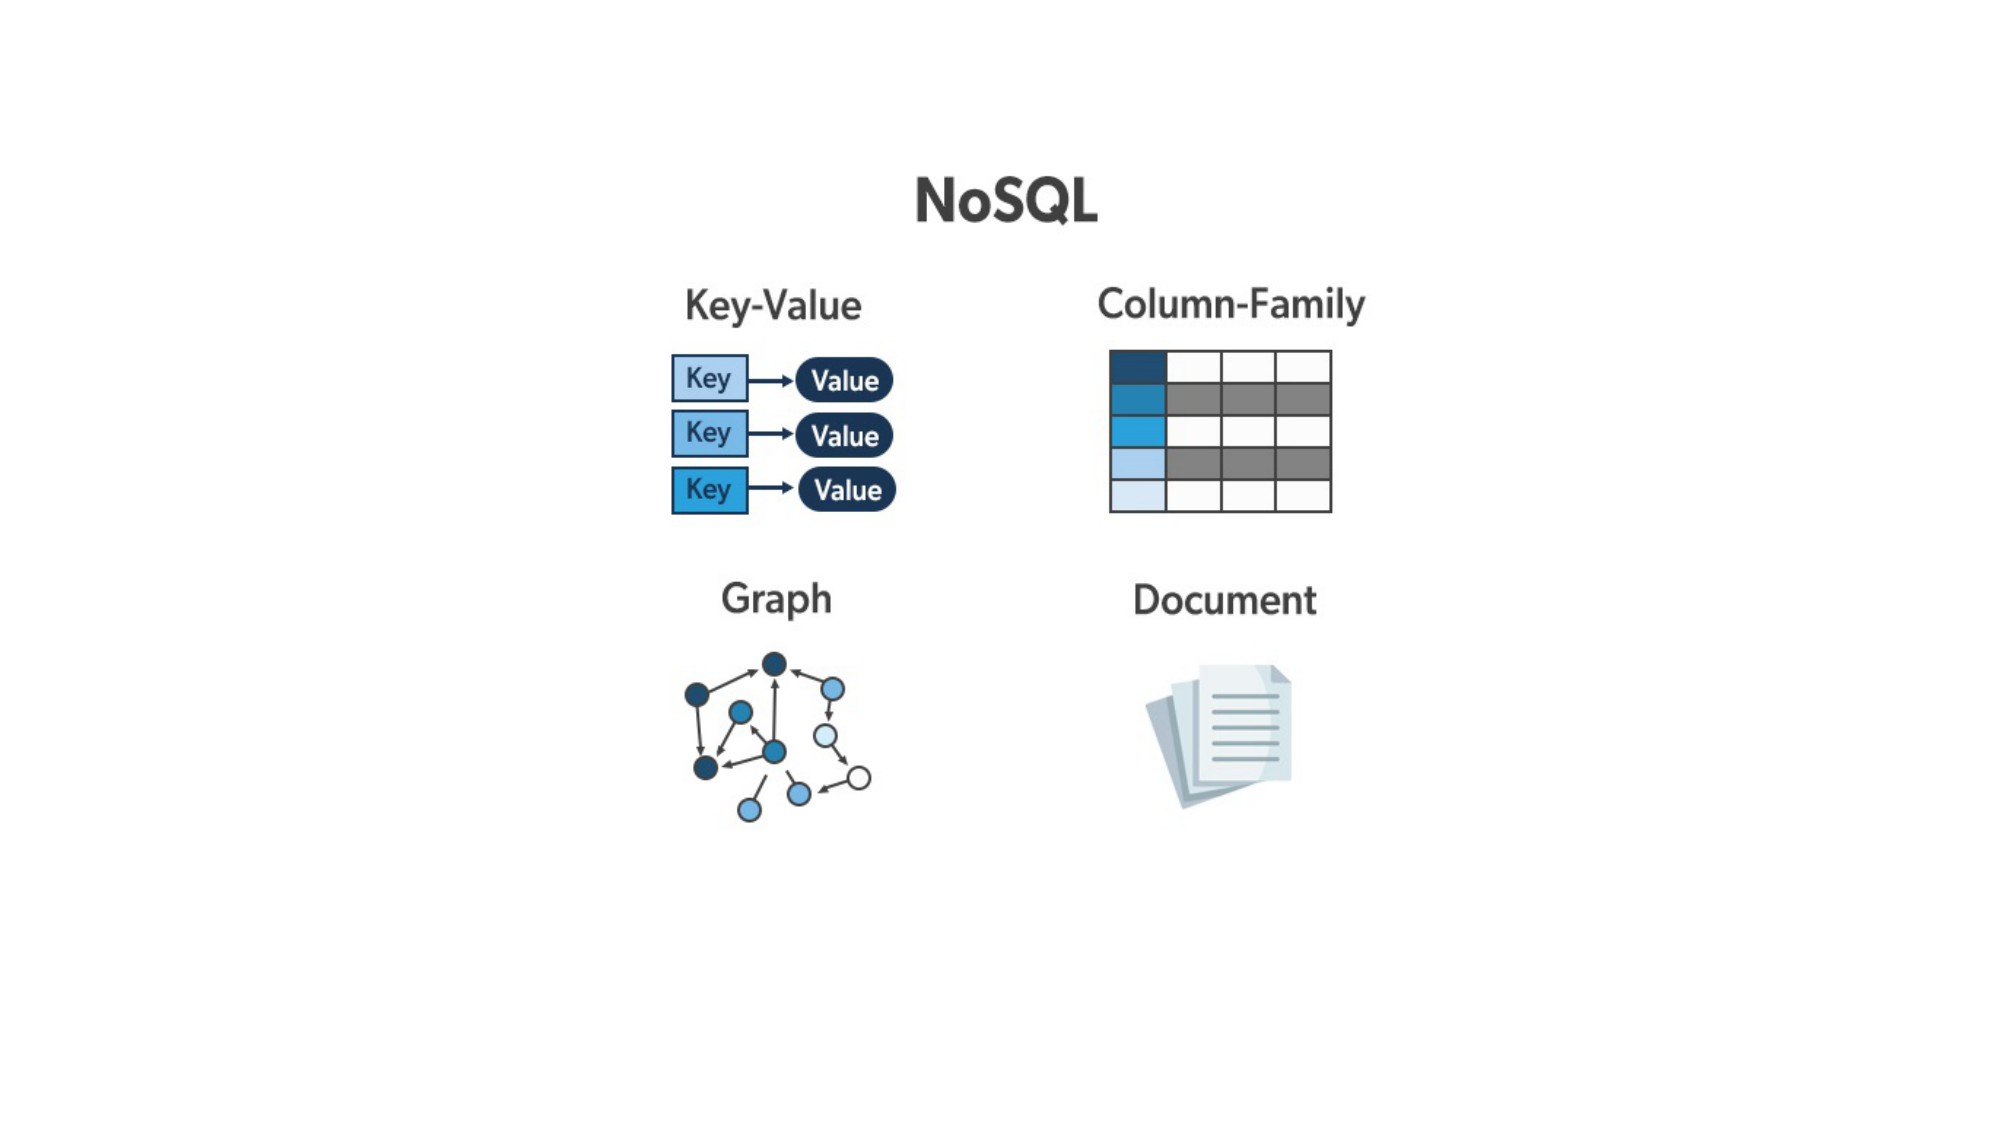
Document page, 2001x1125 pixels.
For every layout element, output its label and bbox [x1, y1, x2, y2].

list [555, 153, 1407, 868]
